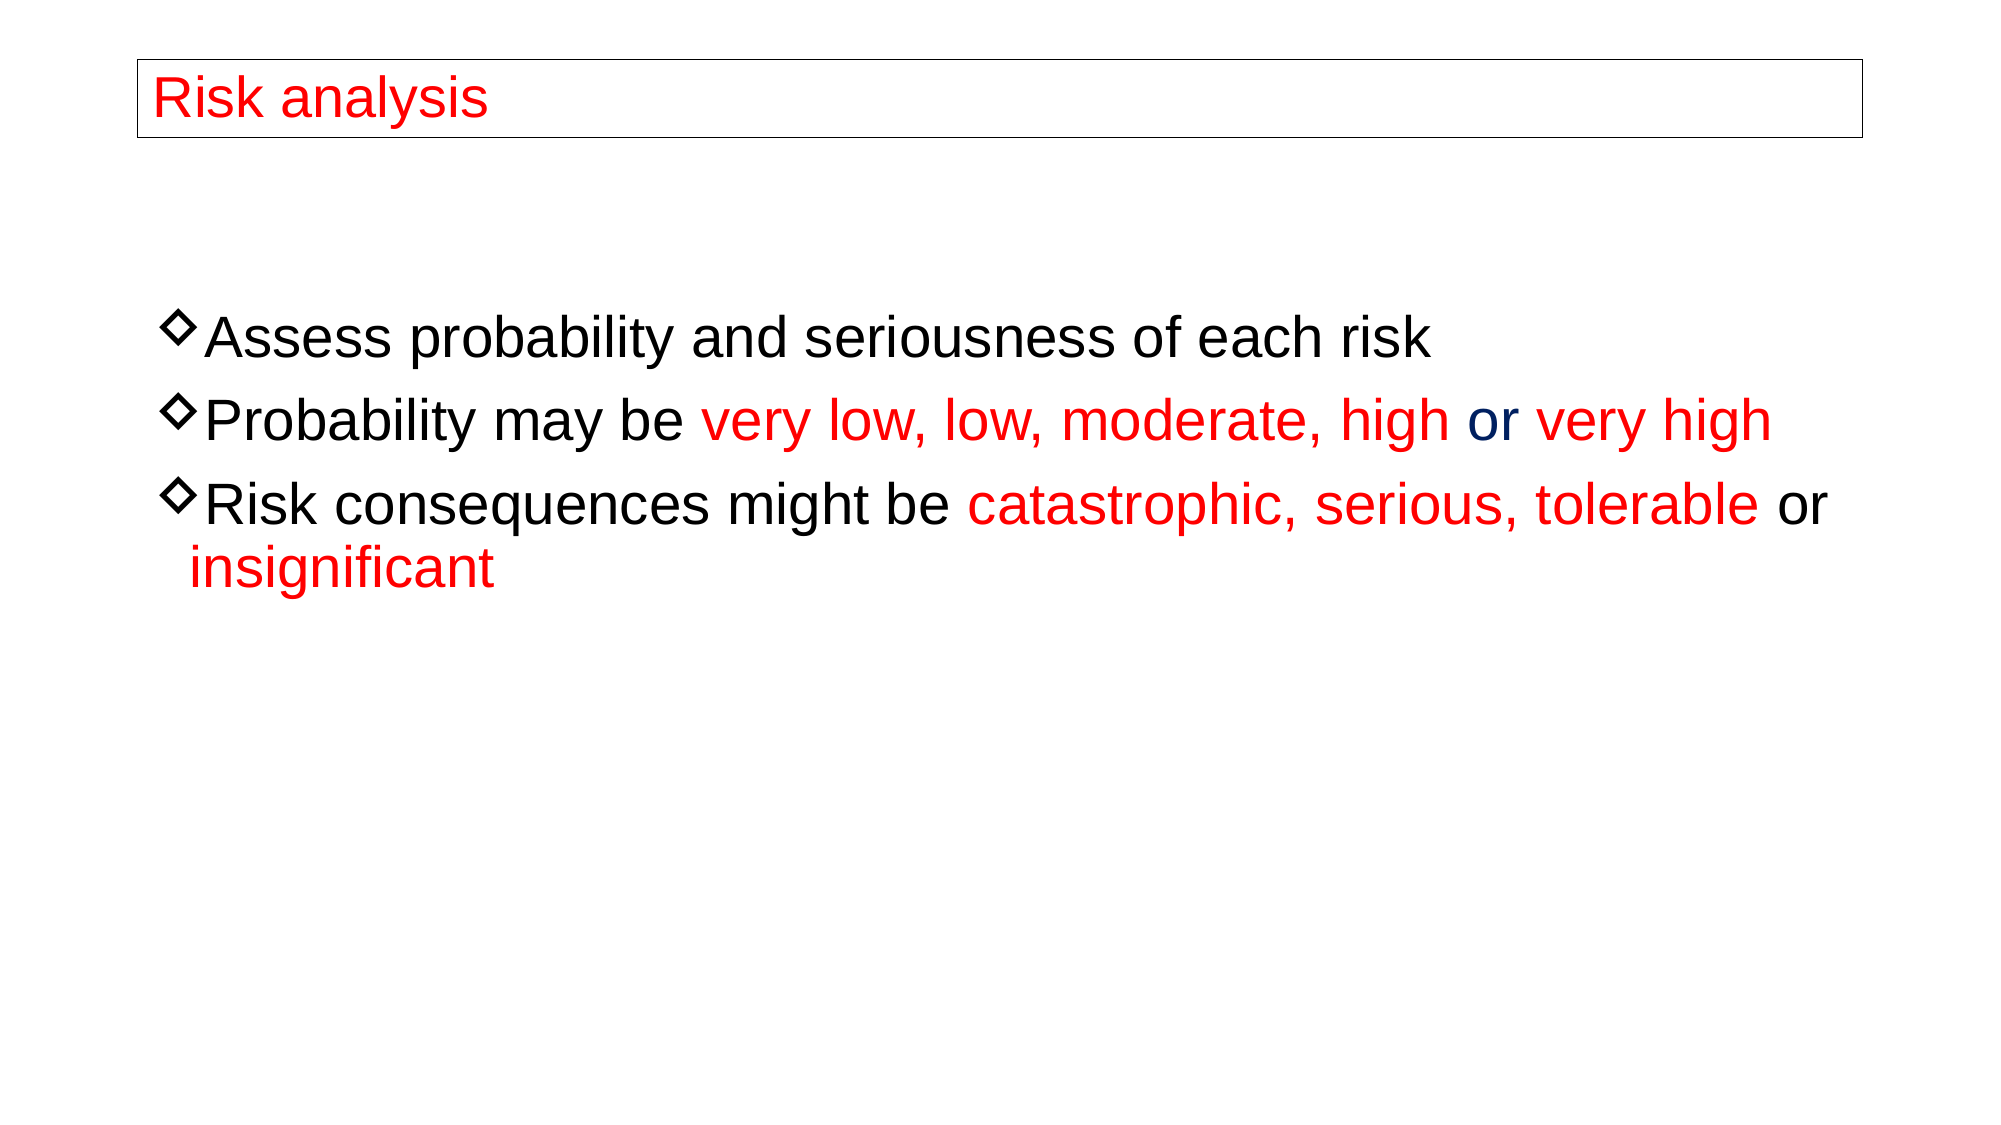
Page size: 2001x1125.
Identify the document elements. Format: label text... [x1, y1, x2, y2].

list Assess probability and seriousness of each risk Probability may be very low, low, moderate, high or very high Risk consequences might be catastrophic, serious, tolerable or insignificant [137, 299, 1863, 1014]
title Risk analysis [137, 59, 1863, 138]
